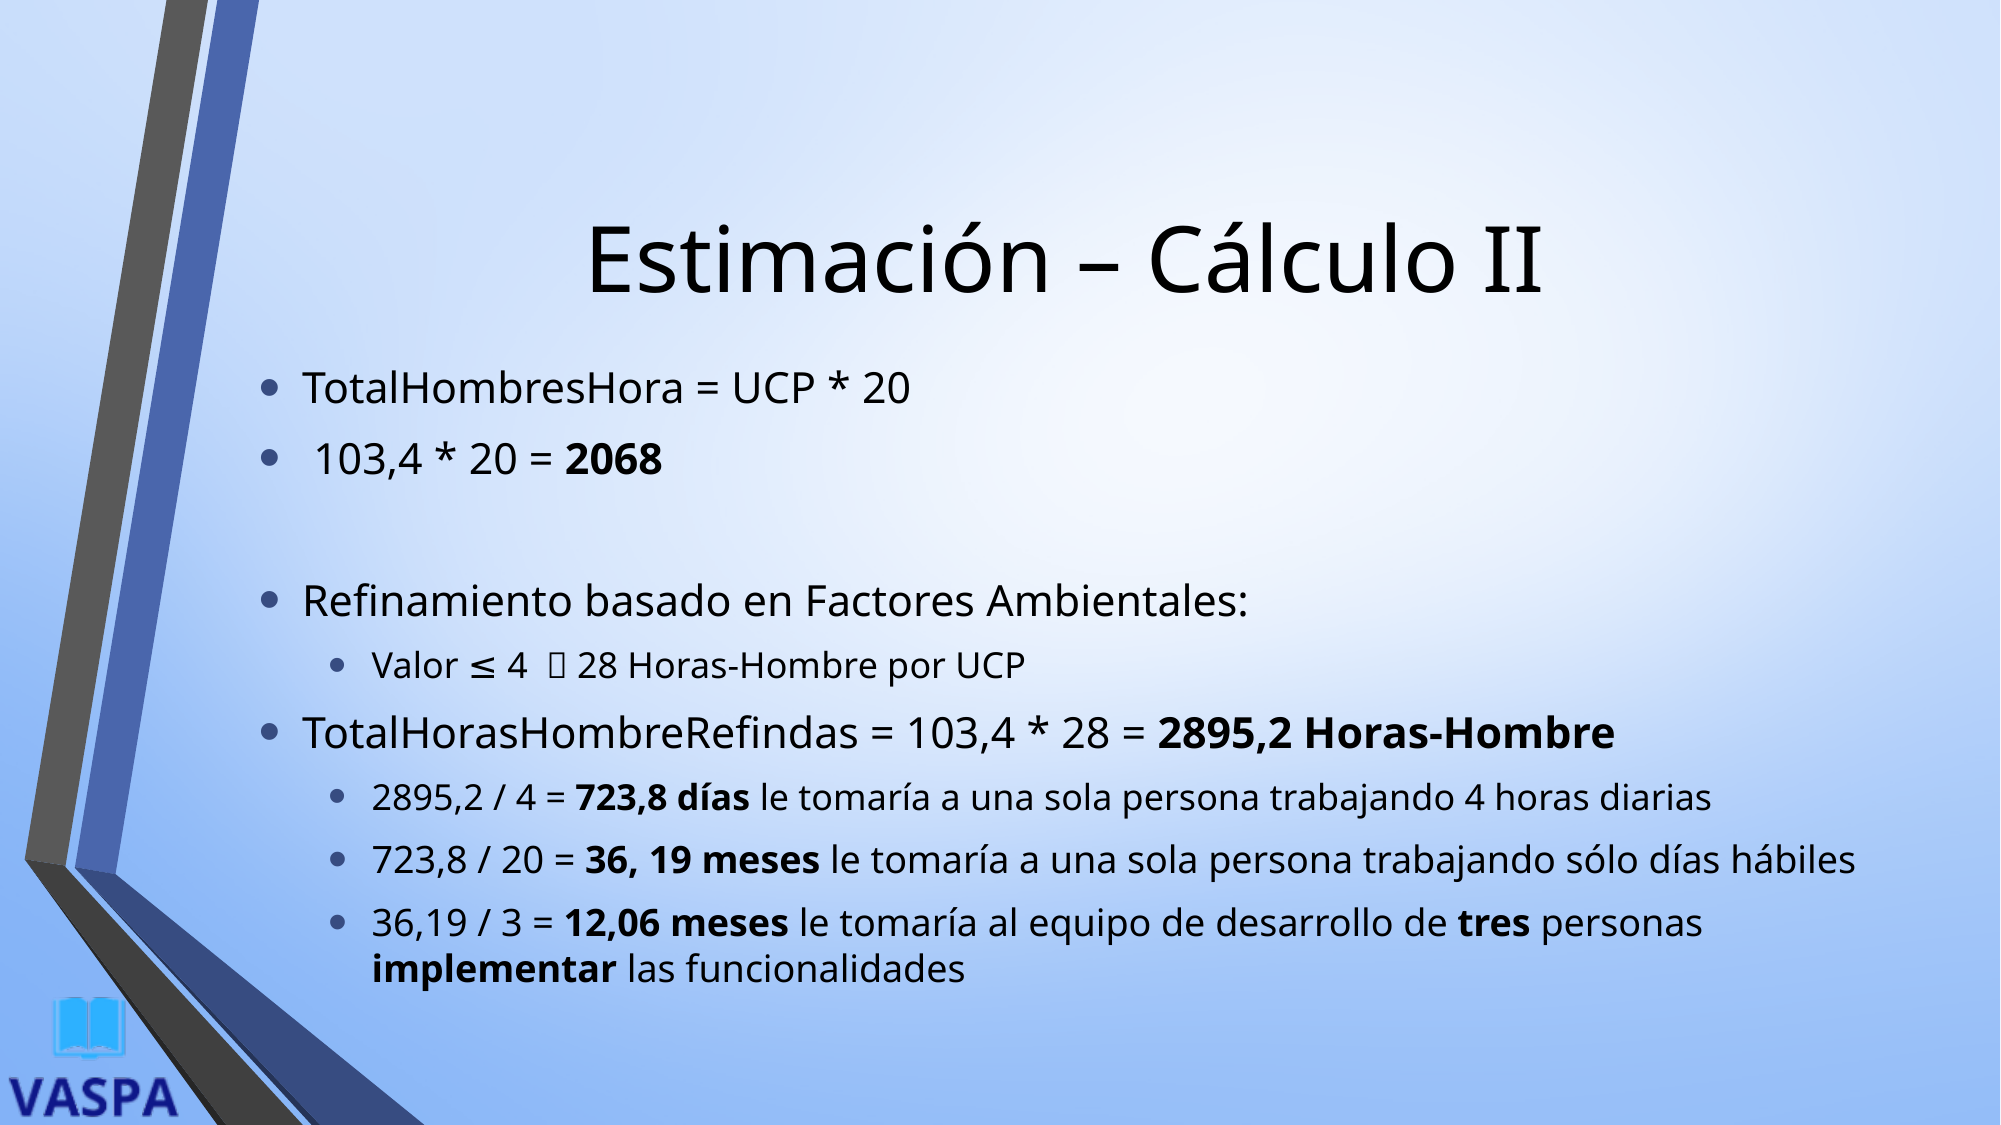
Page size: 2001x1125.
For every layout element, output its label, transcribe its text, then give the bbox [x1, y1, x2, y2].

title Estimación – Cálculo II [243, 112, 1887, 353]
list TotalHombresHora = UCP * 20 103,4 * 20 = 2068 Refinamiento basado en Factores Ambientales: Valor ≤ 4  28 Horas-Hombre por UCP TotalHorasHombreRefindas = 103,4 * 28 = 2895,2 Horas-Hombre 2895,2 / 4 = 723,8 días le tomaría a una sola persona trabajando 4 horas diarias 723,8 / 20 = 36, 19 meses le tomaría a una sola persona trabajando sólo días hábiles 36,19 / 3 = 12,06 meses le tomaría al equipo de desarrollo de tres personas implementar las funcionalidades [243, 353, 1887, 1013]
picture [0, 962, 188, 1125]
